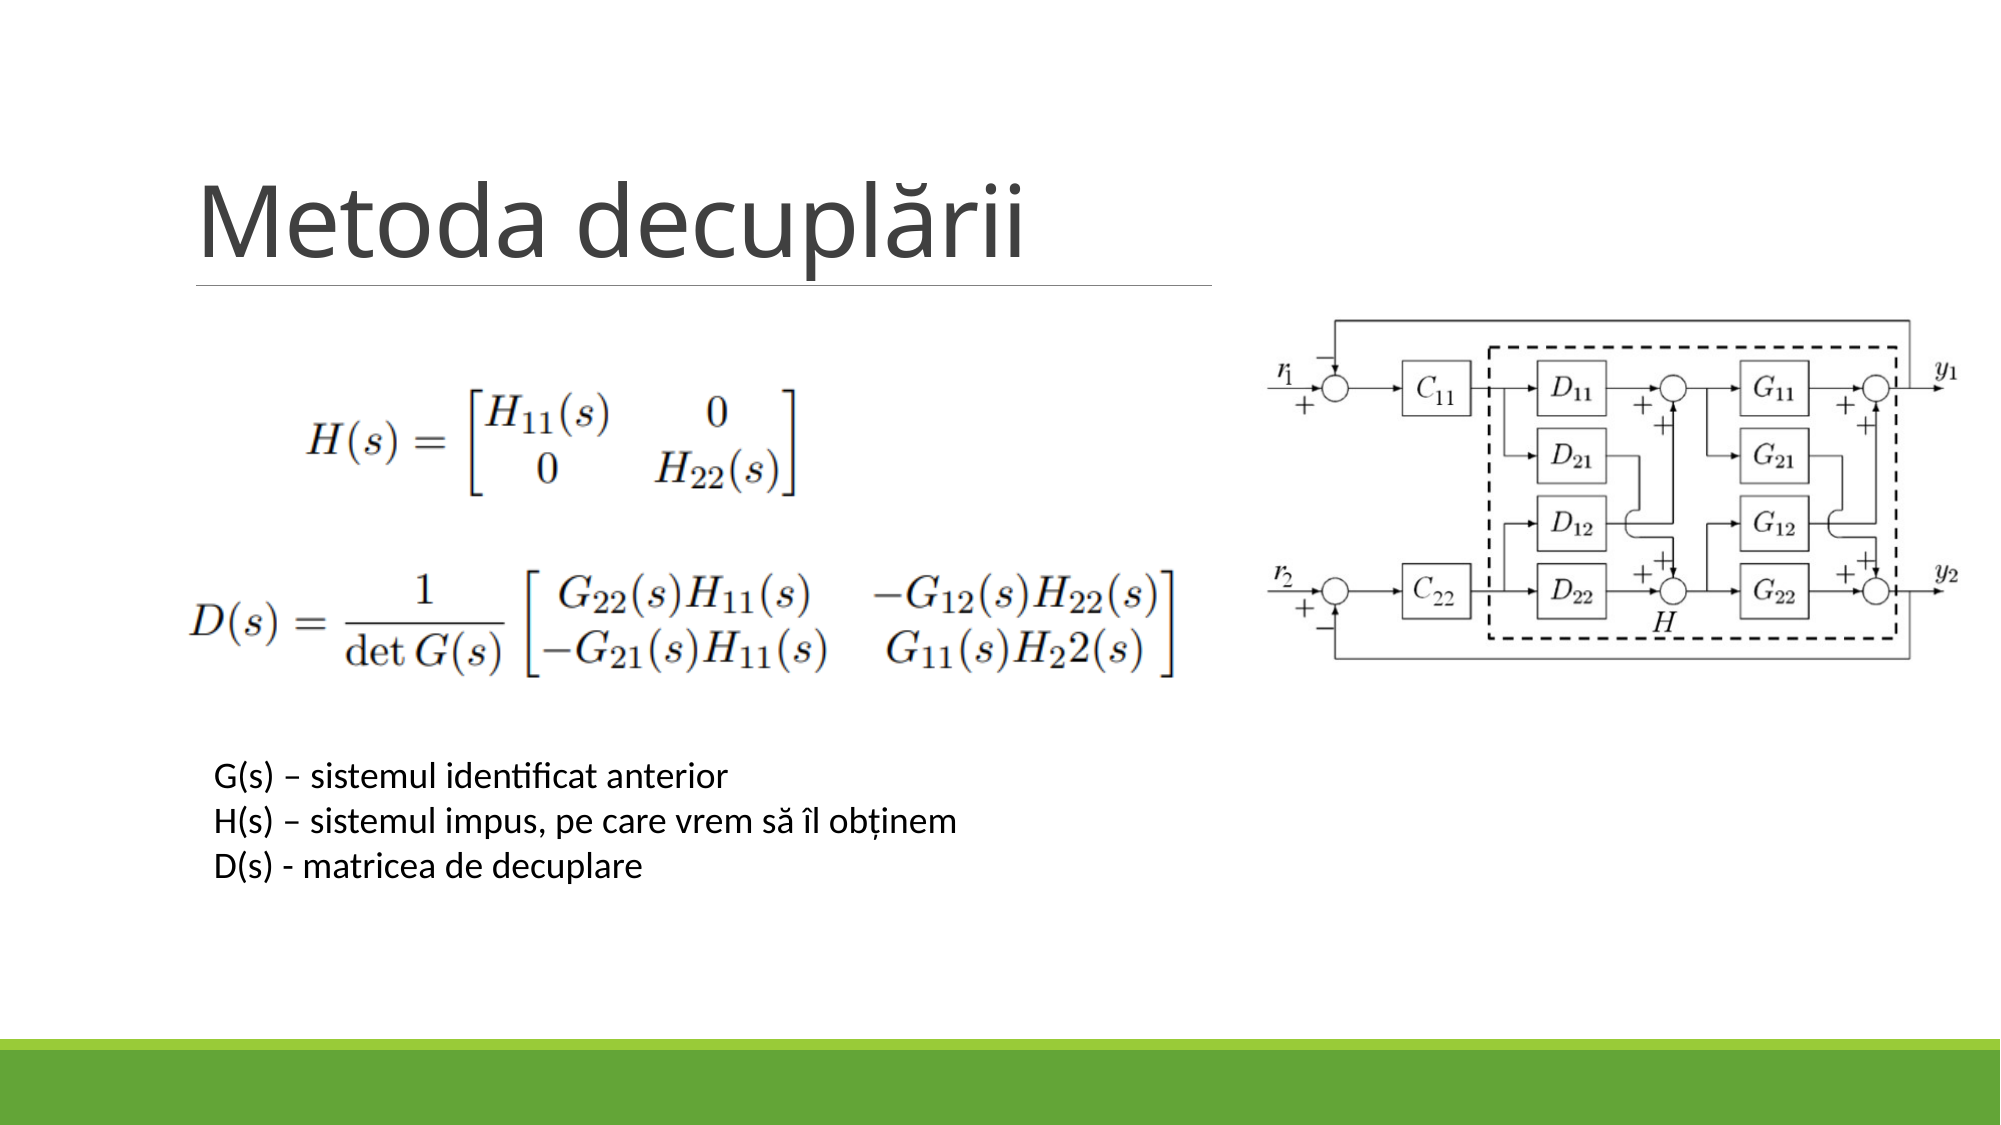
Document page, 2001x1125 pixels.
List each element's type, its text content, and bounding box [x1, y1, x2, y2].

picture [179, 353, 1222, 726]
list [1212, 284, 2000, 683]
title Metoda decuplării [180, 47, 1830, 285]
text_box G(s) – sistemul identificat anterior H(s) – sistemul impus, pe care vrem să îl obținem D(s) - matricea de decuplare [198, 743, 1080, 939]
